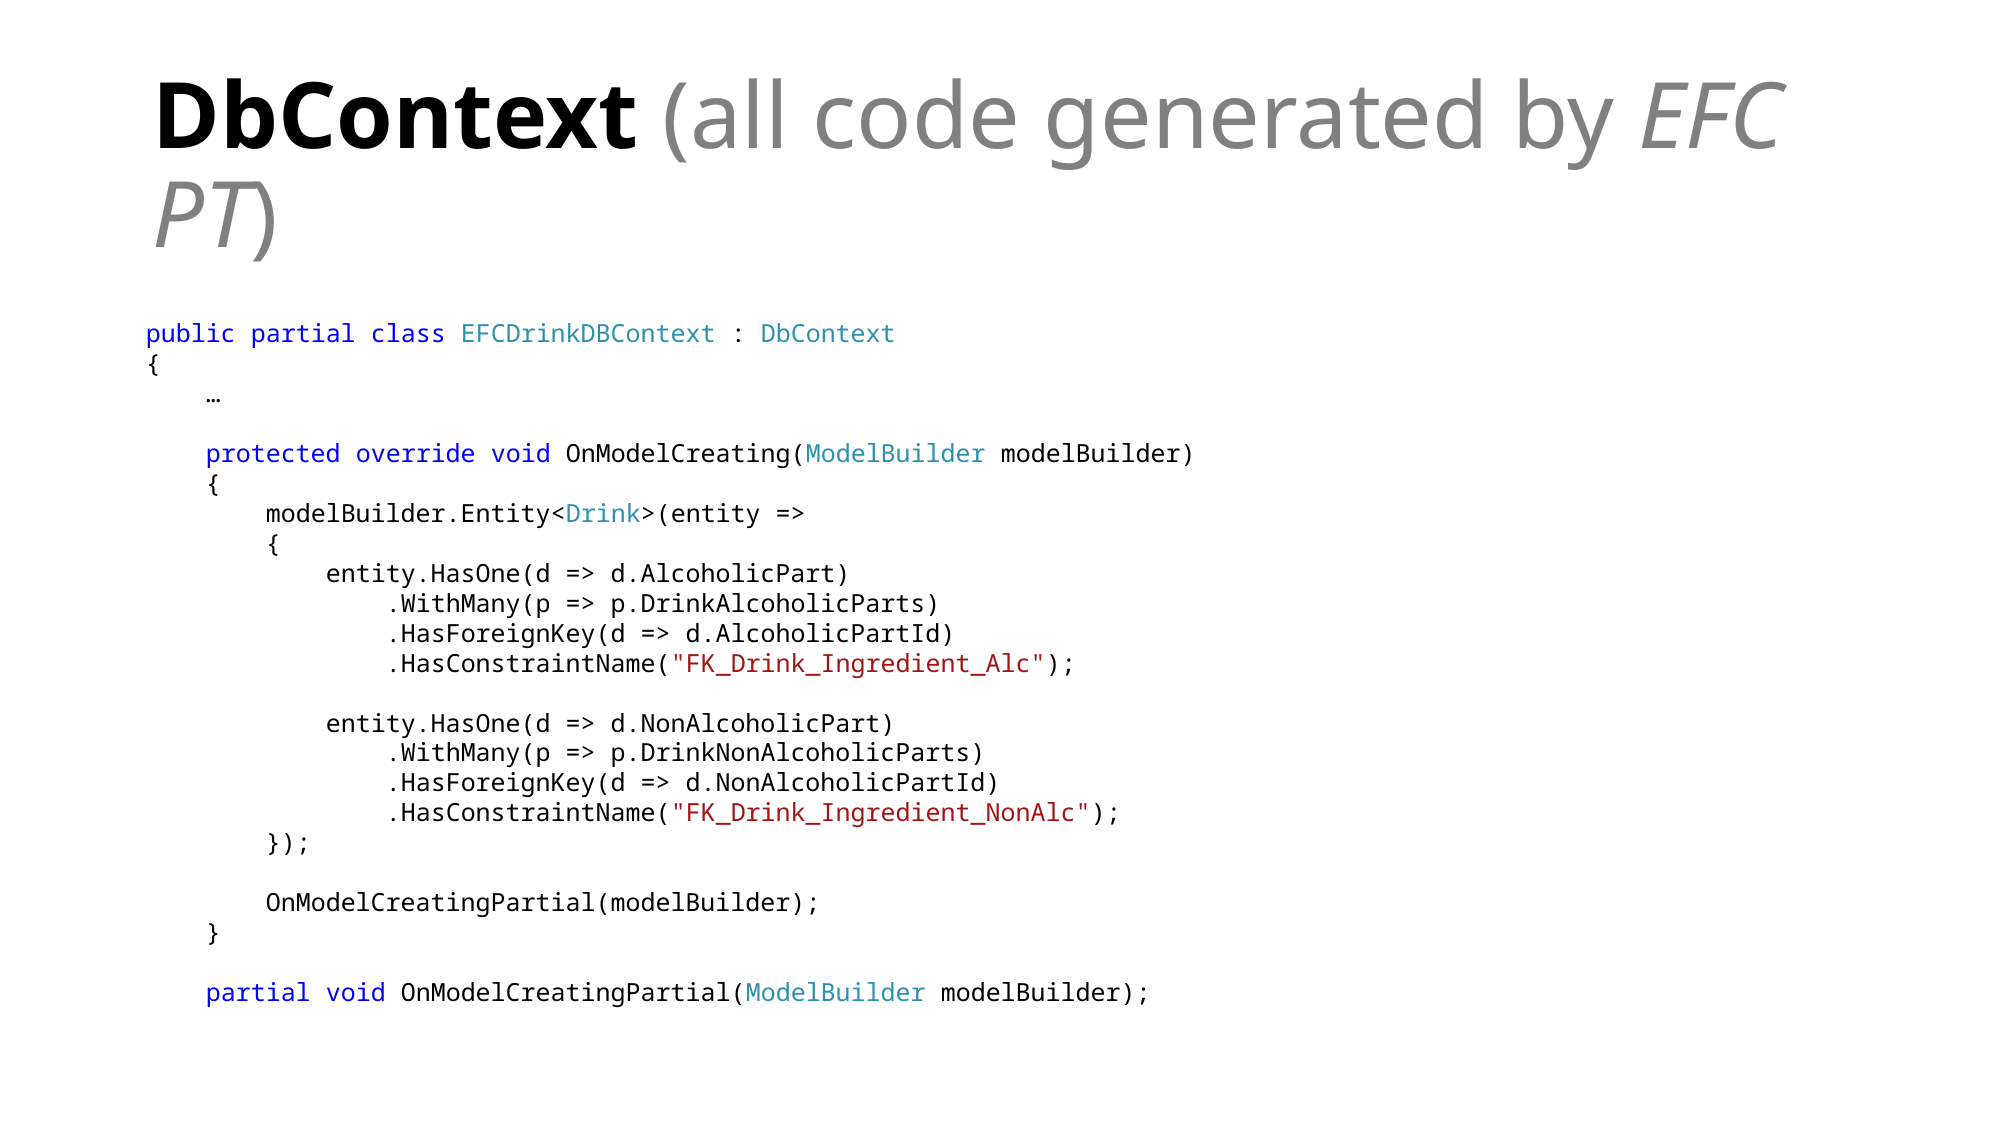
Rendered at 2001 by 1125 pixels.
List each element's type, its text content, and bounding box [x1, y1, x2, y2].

text_box public partial class EFCDrinkDBContext : DbContext { … protected override void OnModelCreating(ModelBuilder modelBuilder) { modelBuilder.Entity<Drink>(entity => { entity.HasOne(d => d.AlcoholicPart) .WithMany(p => p.DrinkAlcoholicParts) .HasForeignKey(d => d.AlcoholicPartId) .HasConstraintName("FK_Drink_Ingredient_Alc"); entity.HasOne(d => d.NonAlcoholicPart) .WithMany(p => p.DrinkNonAlcoholicParts) .HasForeignKey(d => d.NonAlcoholicPartId) .HasConstraintName("FK_Drink_Ingredient_NonAlc"); }); OnModelCreatingPartial(modelBuilder); } partial void OnModelCreatingPartial(ModelBuilder modelBuilder); [131, 310, 1883, 1044]
title DbContext (all code generated by EFC PT) [137, 59, 1863, 278]
